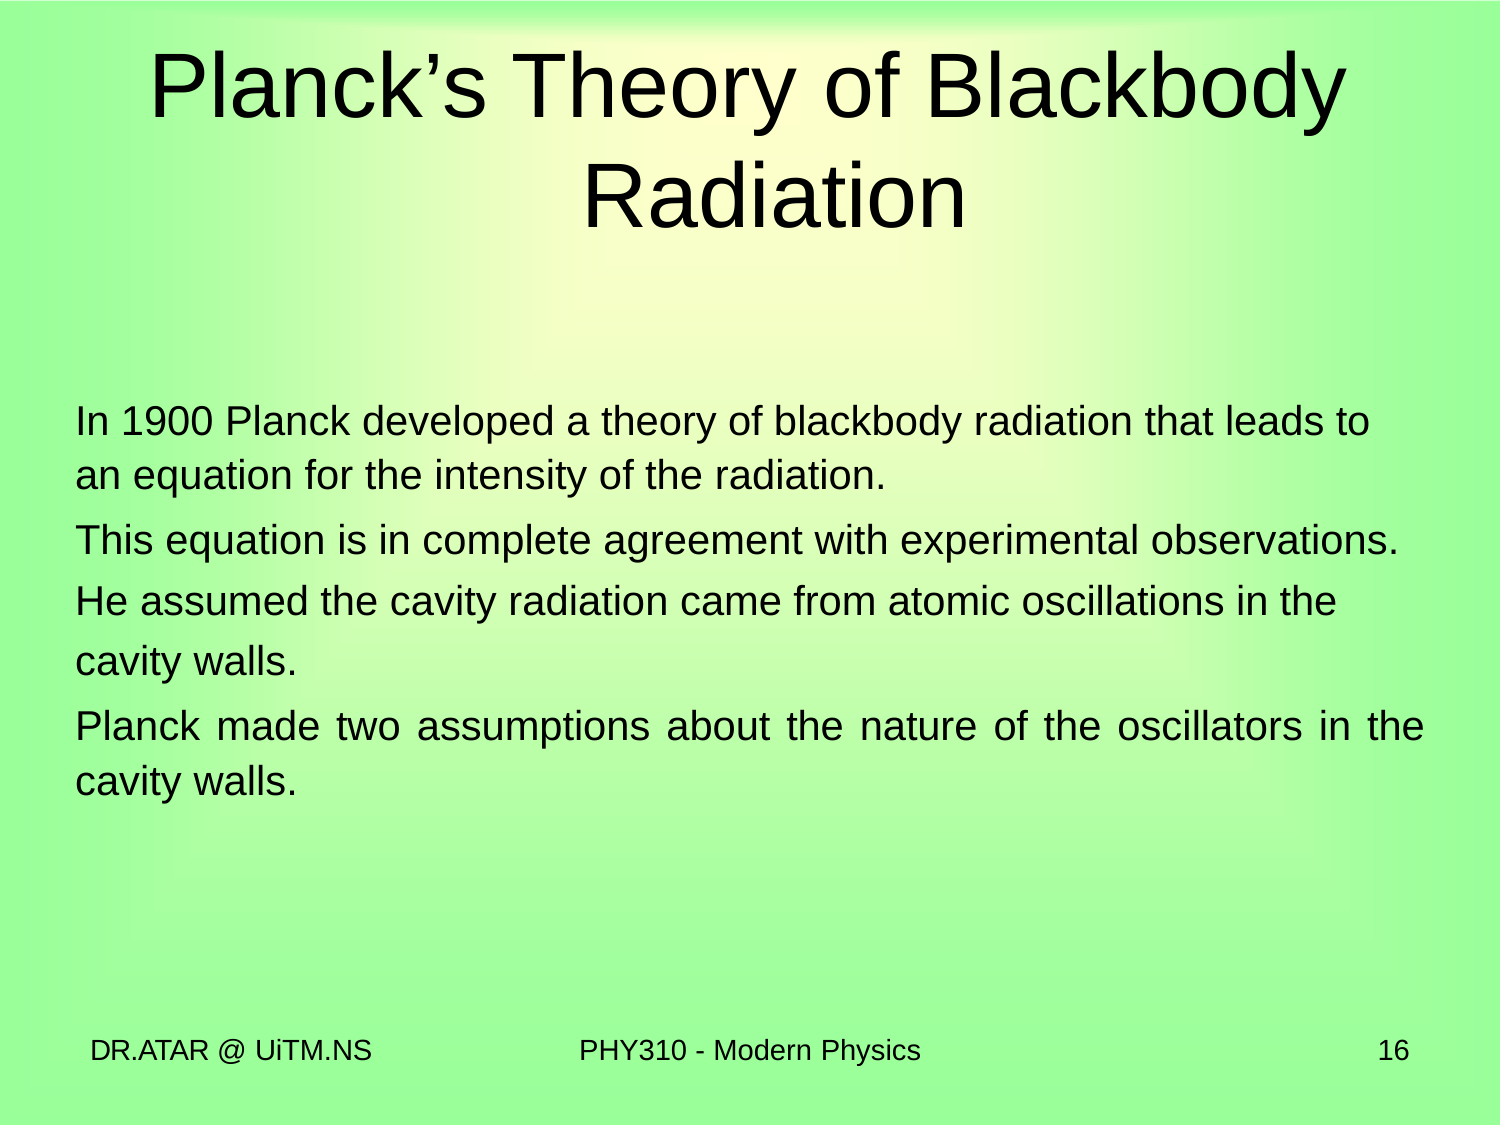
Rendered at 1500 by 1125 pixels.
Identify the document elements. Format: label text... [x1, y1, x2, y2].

text_box In 1900 Planck developed a theory of blackbody radiation that leads to an equation for the intensity of the radiation. This equation is in complete agreement with experimental observations. He assumed the cavity radiation came from atomic oscillations in the cavity walls. Planck made two assumptions about the nature of the oscillators in the cavity walls. [72, 386, 1428, 804]
slide_number PHY310 - Modern Physics [577, 1031, 923, 1125]
slide_number 16 [1371, 1031, 1417, 1125]
footer DR.ATAR @ UiTM.NS [87, 1031, 380, 1125]
title Planck’s Theory of Blackbody Radiation [146, 24, 1354, 247]
picture [0, 0, 1500, 1125]
